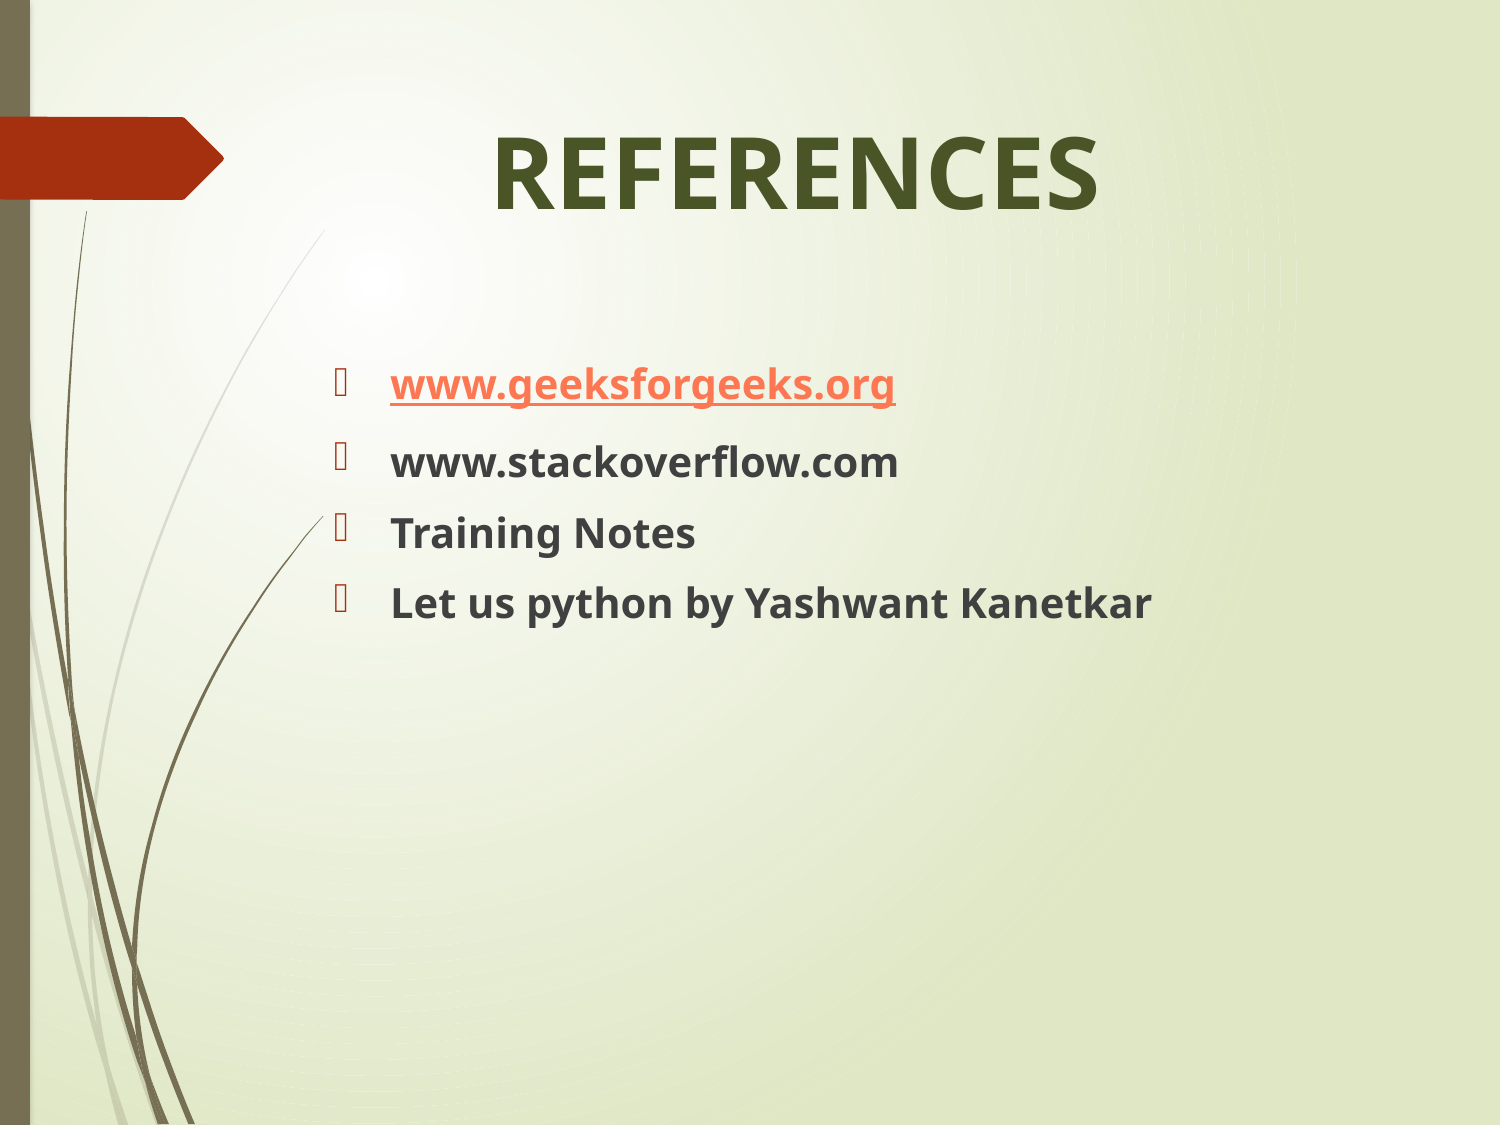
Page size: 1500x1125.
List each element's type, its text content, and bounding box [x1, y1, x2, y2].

title REFERENCES [319, 102, 1400, 313]
list www.geeksforgeeks.org www.stackoverflow.com Training Notes Let us python by Yashwant Kanetkar [318, 350, 1400, 970]
